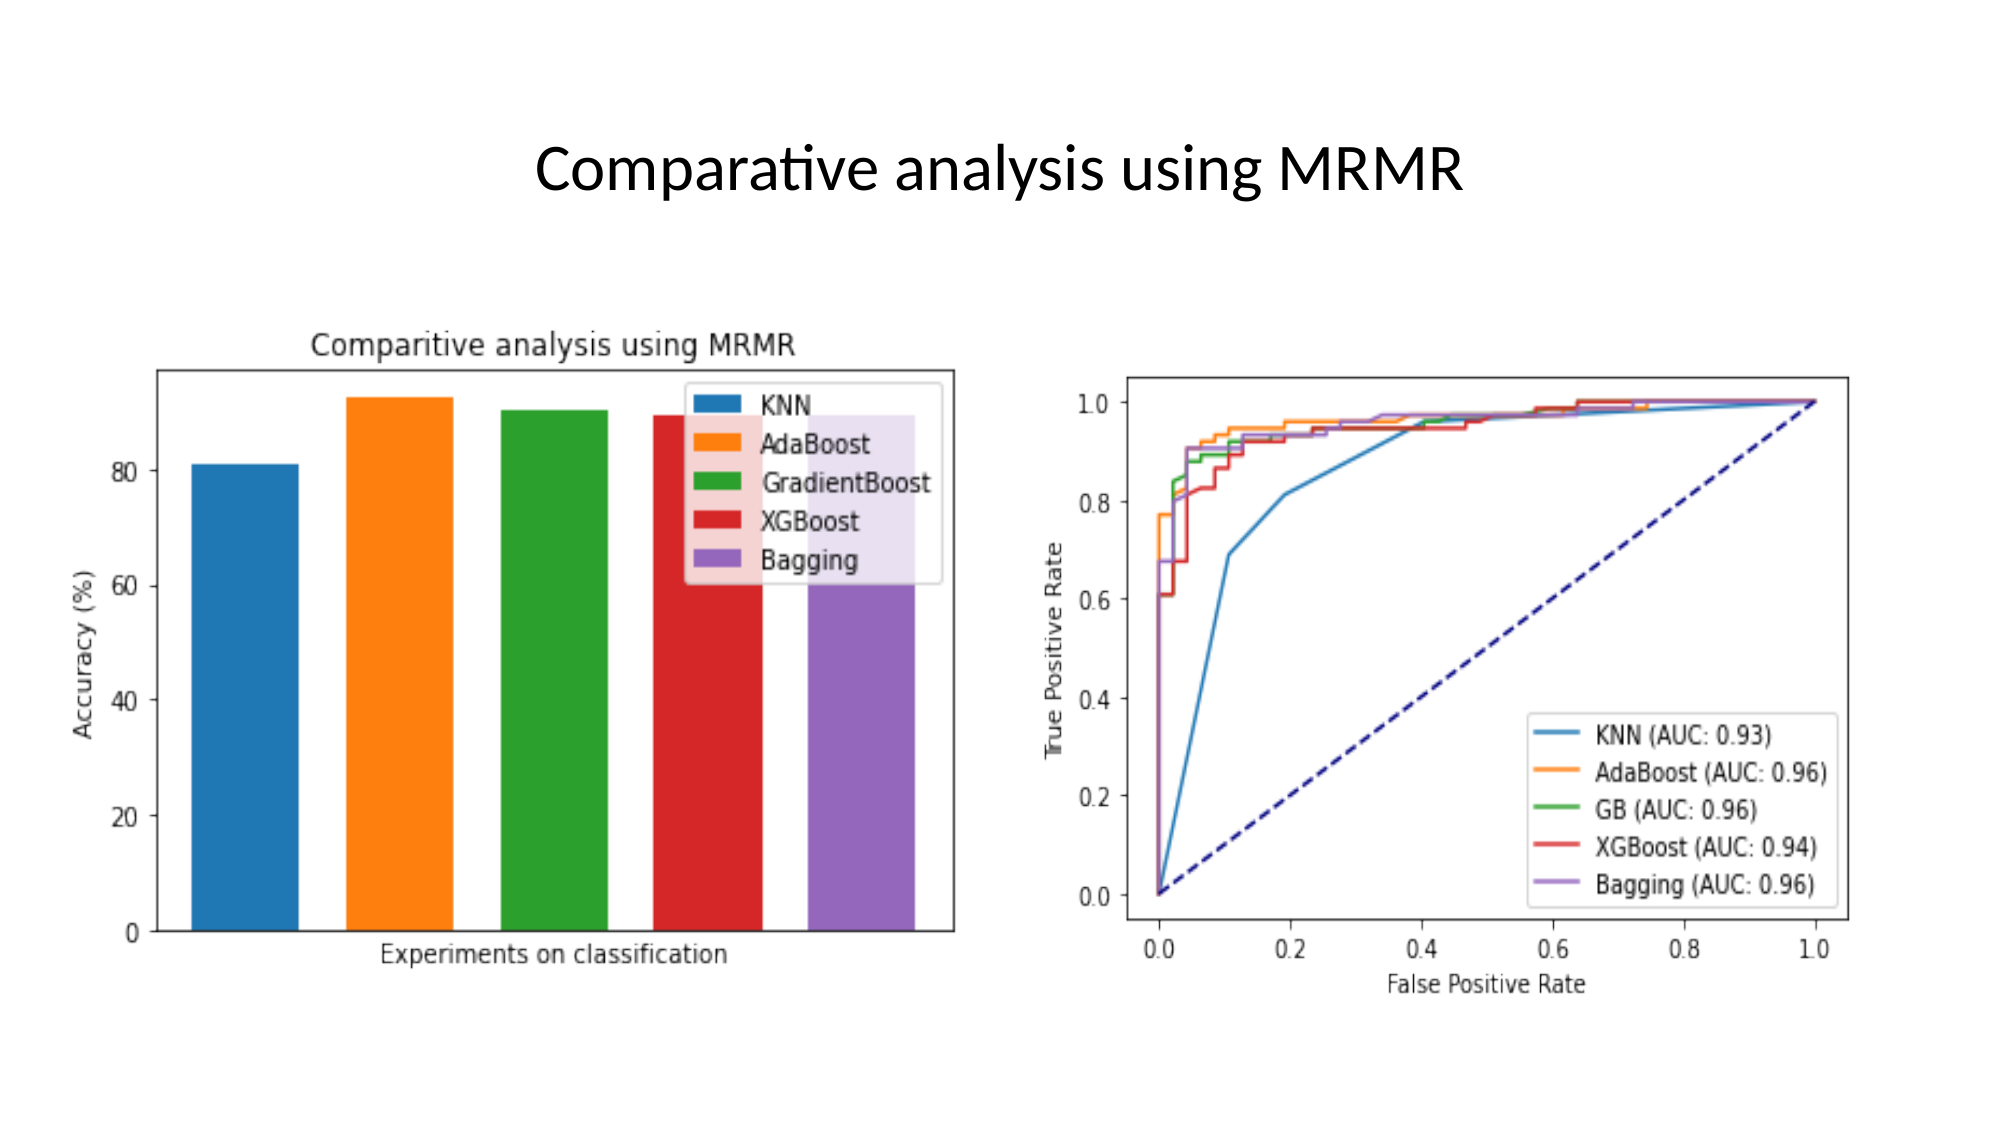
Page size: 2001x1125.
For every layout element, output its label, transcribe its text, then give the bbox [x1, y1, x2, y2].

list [59, 313, 968, 985]
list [1032, 362, 1863, 1014]
title Comparative analysis using MRMR [137, 59, 1863, 278]
